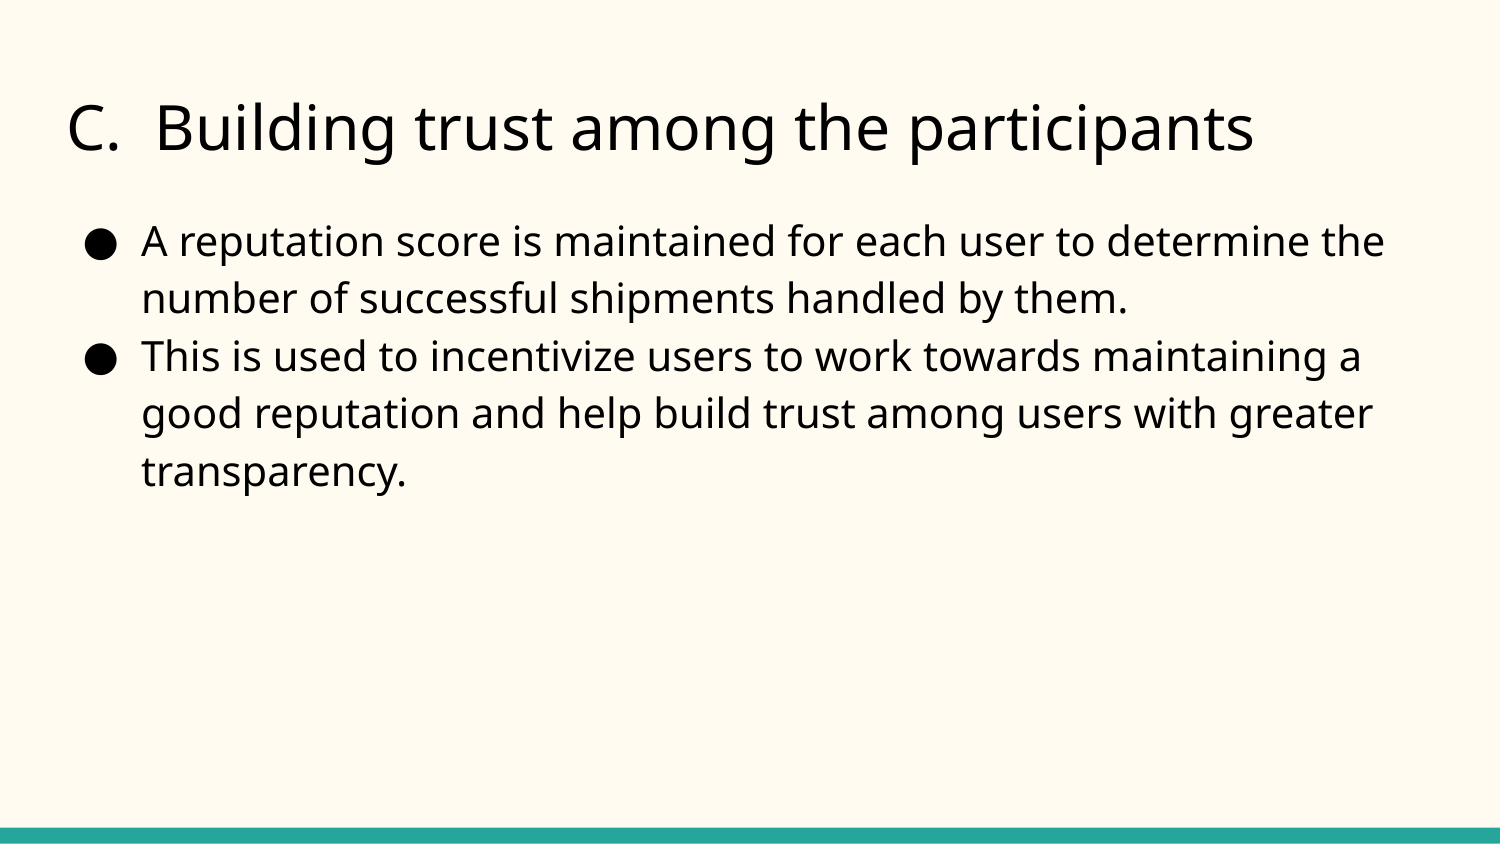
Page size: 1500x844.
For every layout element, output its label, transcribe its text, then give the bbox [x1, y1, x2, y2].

title C. Building trust among the participants [51, 72, 1449, 174]
list A reputation score is maintained for each user to determine the number of successful shipments handled by them. This is used to incentivize users to work towards maintaining a good reputation and help build trust among users with greater transparency. [51, 192, 1449, 750]
